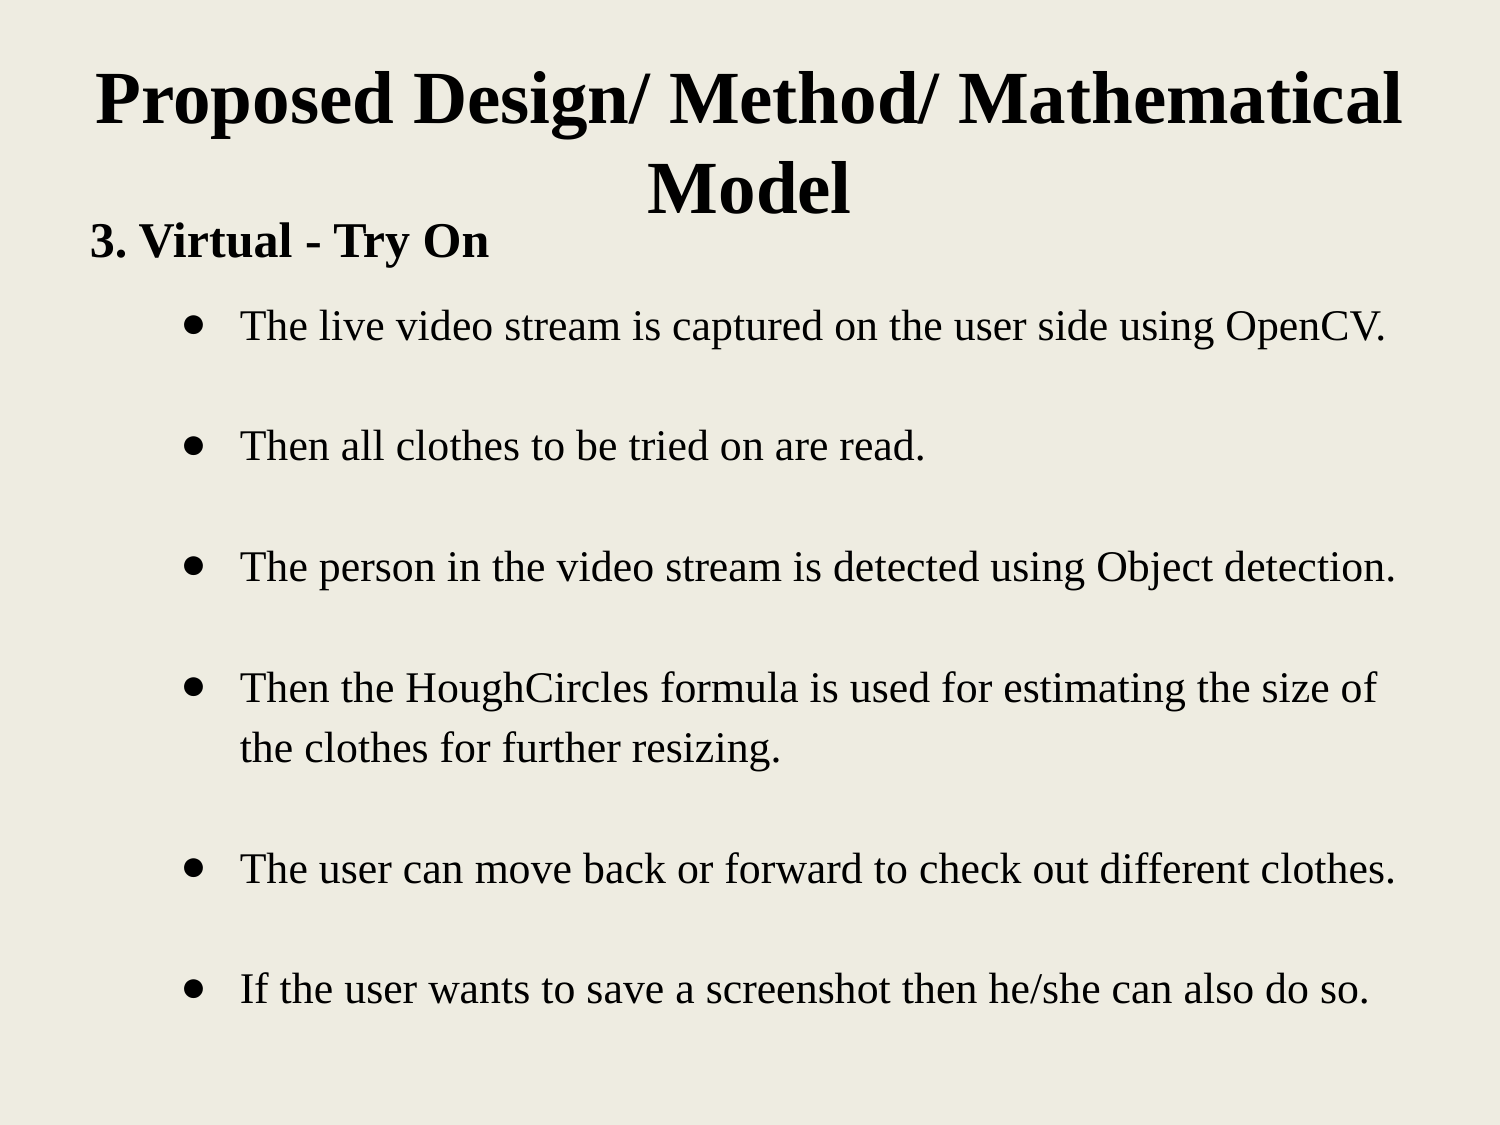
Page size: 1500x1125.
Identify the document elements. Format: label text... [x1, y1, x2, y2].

title Proposed Design/ Method/ Mathematical Model [75, 45, 1425, 233]
list 3. Virtual - Try On The live video stream is captured on the user side using OpenCV. Then all clothes to be tried on are read. The person in the video stream is detected using Object detection. Then the HoughCircles formula is used for estimating the size of the clothes for further resizing. The user can move back or forward to check out different clothes. If the user wants to save a screenshot then he/she can also do so. [75, 200, 1424, 942]
text_box [74, 262, 1500, 1005]
